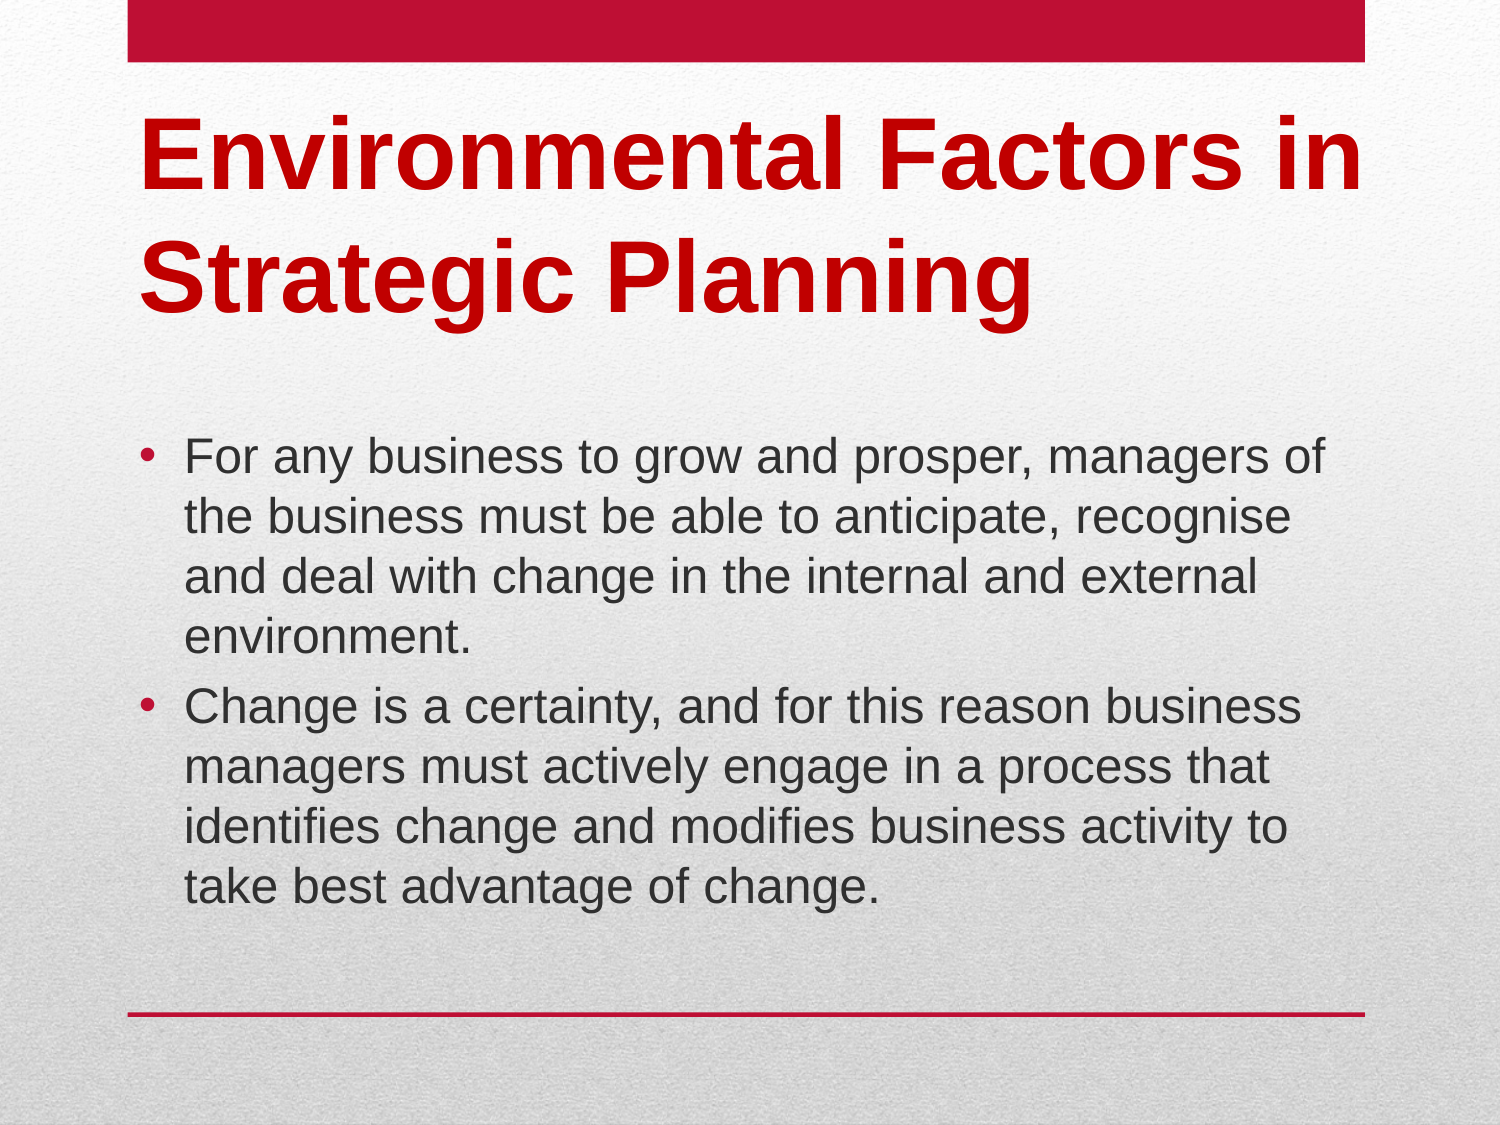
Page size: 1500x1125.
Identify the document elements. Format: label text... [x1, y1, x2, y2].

list For any business to grow and prosper, managers of the business must be able to anticipate, recognise and deal with change in the internal and external environment. Change is a certainty, and for this reason business managers must actively engage in a process that identifies change and modifies business activity to take best advantage of change. [123, 350, 1362, 988]
title Environmental Factors in Strategic Planning [123, 78, 1471, 341]
